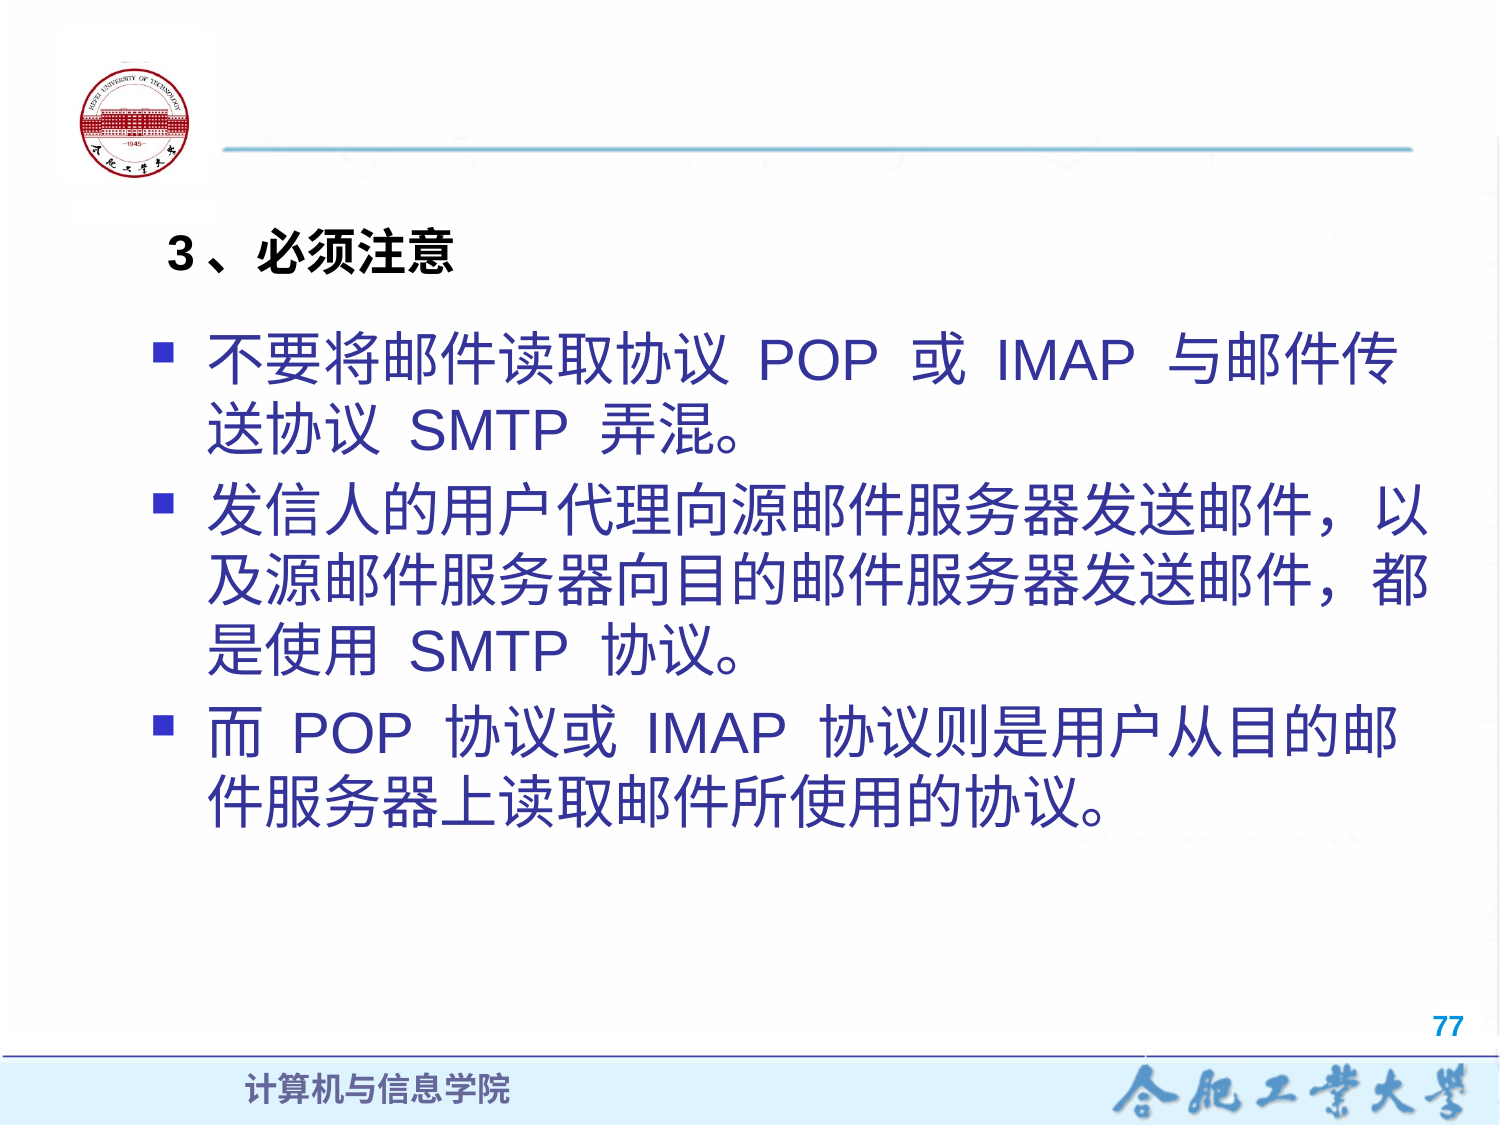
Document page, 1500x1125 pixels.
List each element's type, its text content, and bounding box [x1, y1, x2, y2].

text_box 不要将邮件读取协议 POP 或 IMAP 与邮件传送协议 SMTP 弄混。 发信人的用户代理向源邮件服务器发送邮件，以及源邮件服务器向目的邮件服务器发送邮件，都是使用 SMTP 协议。 而 POP 协议或 IMAP 协议则是用户从目的邮件服务器上读取邮件所使用的协议。 [135, 314, 1471, 902]
text_box 3、必须注意 [152, 212, 472, 288]
picture [0, 0, 1500, 1125]
